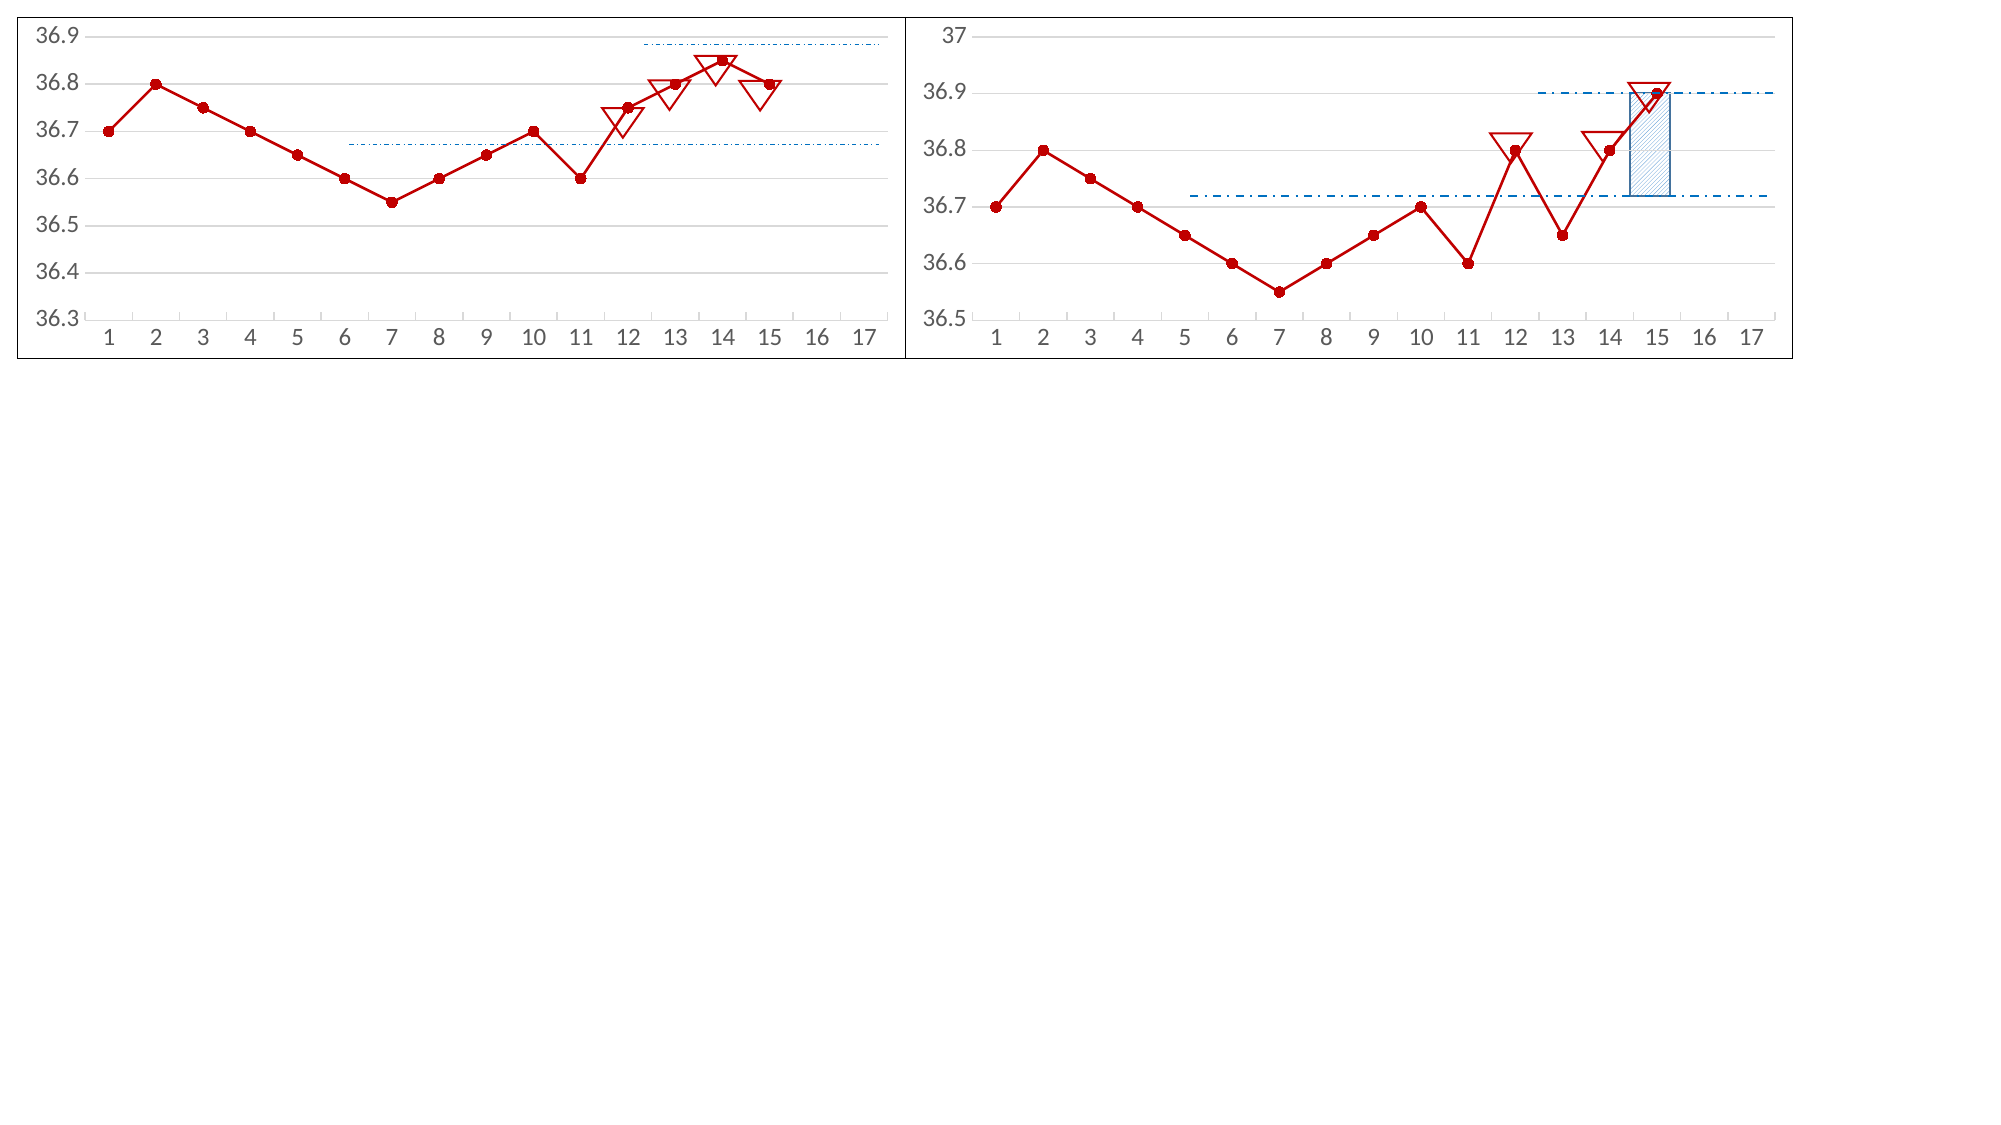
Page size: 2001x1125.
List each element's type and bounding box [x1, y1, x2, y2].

chart [17, 17, 1793, 359]
